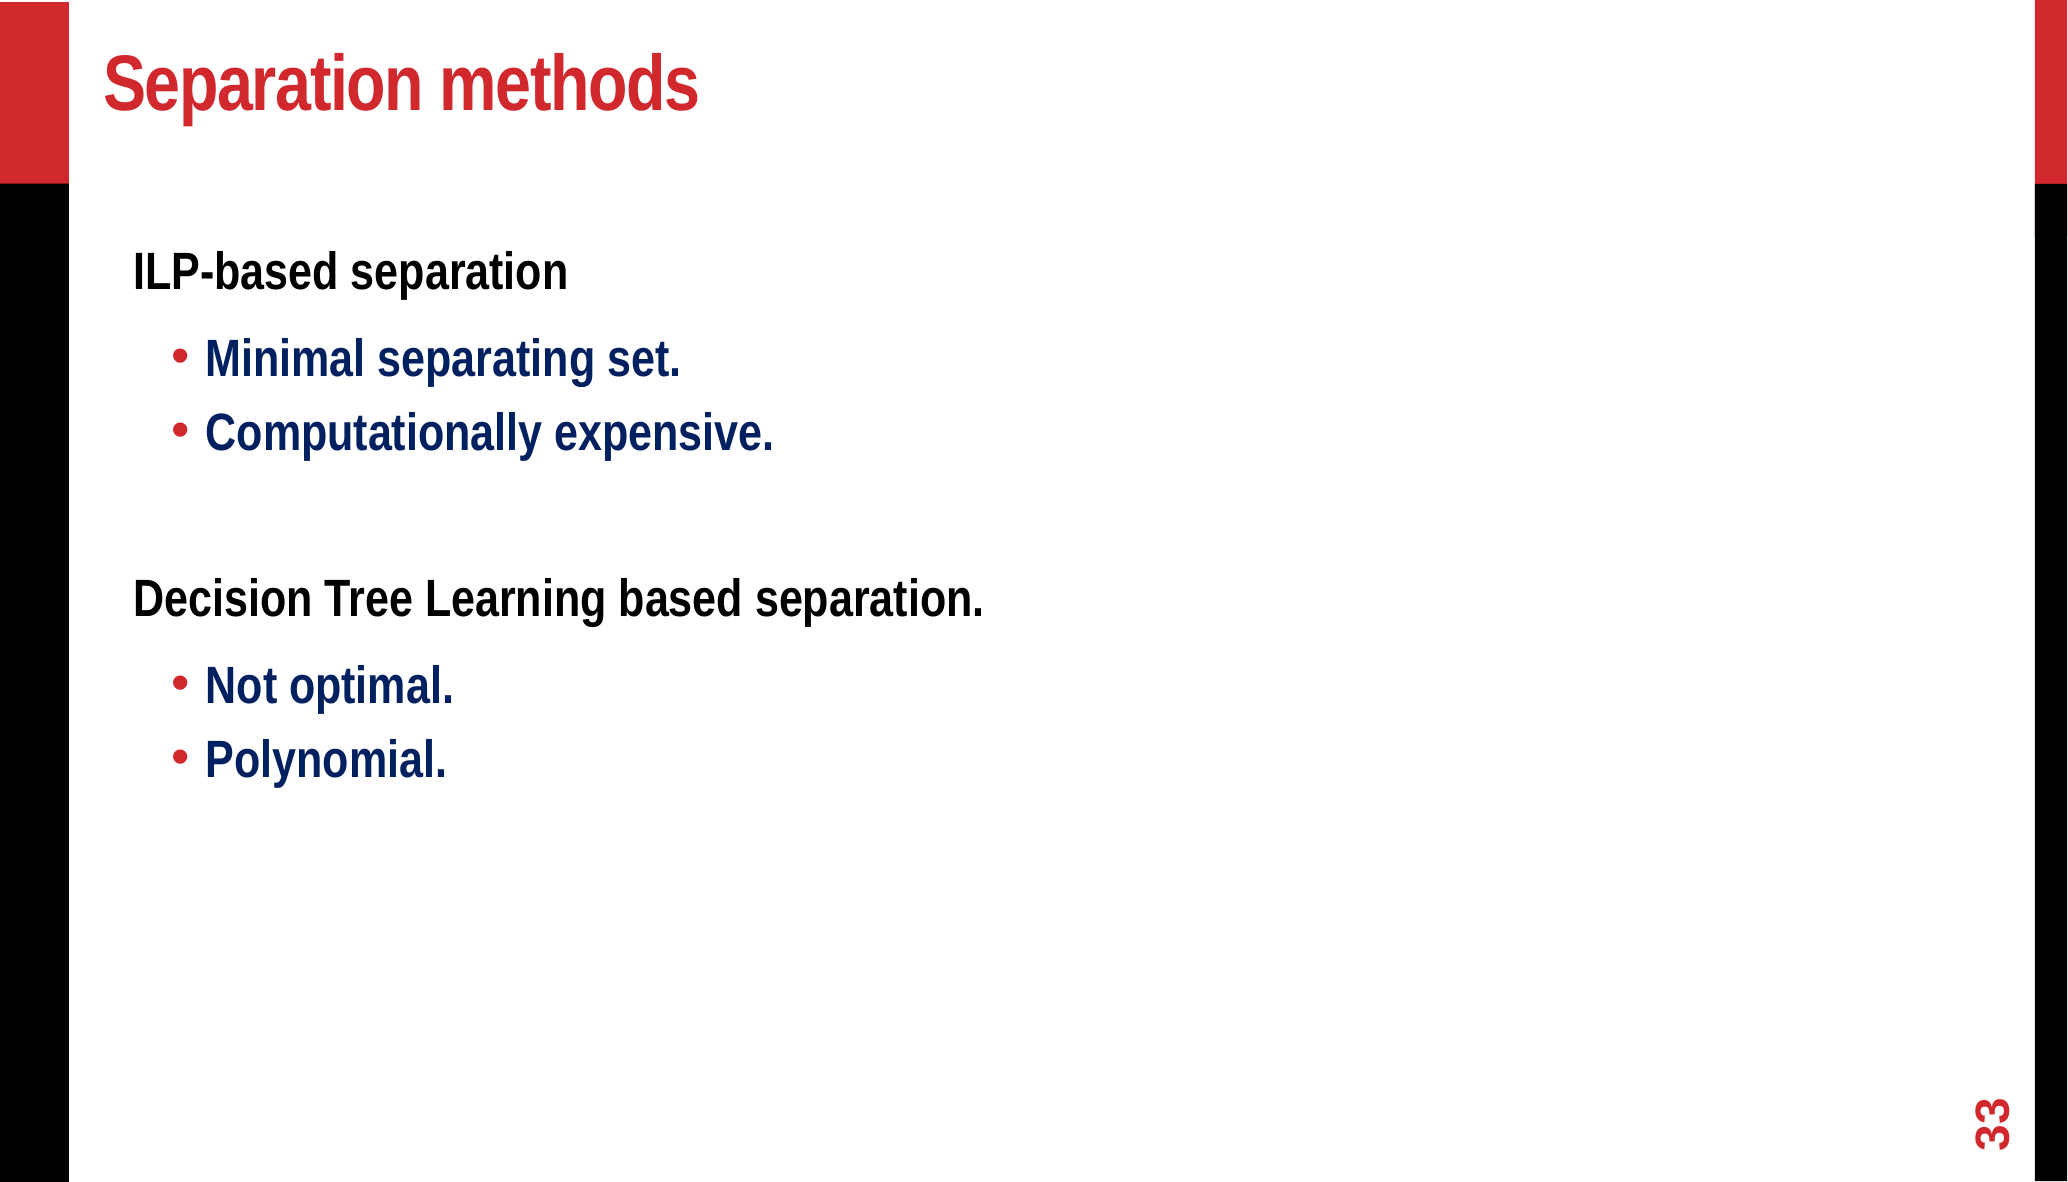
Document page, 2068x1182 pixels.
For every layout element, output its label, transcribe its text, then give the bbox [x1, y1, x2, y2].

title Separation methods [86, 26, 2016, 135]
slide_number 33 [1963, 1046, 2016, 1169]
list ILP-based separation Minimal separating set. Computationally expensive. Decision Tree Learning based separation. Not optimal. Polynomial. [104, 228, 1536, 937]
